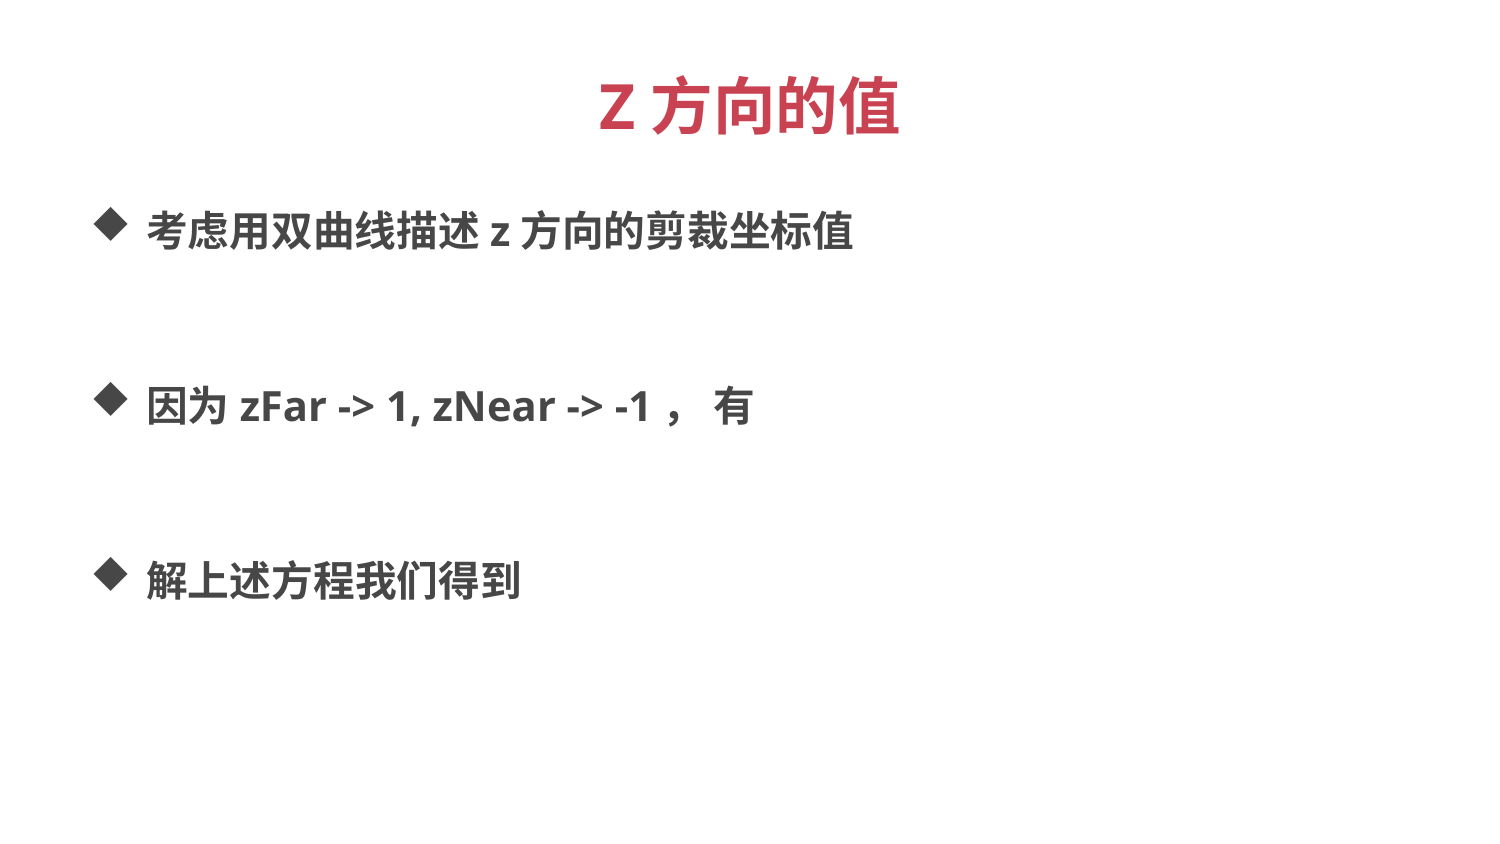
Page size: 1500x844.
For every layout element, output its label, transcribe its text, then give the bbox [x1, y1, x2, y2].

title Z方向的值 [74, 33, 1426, 175]
